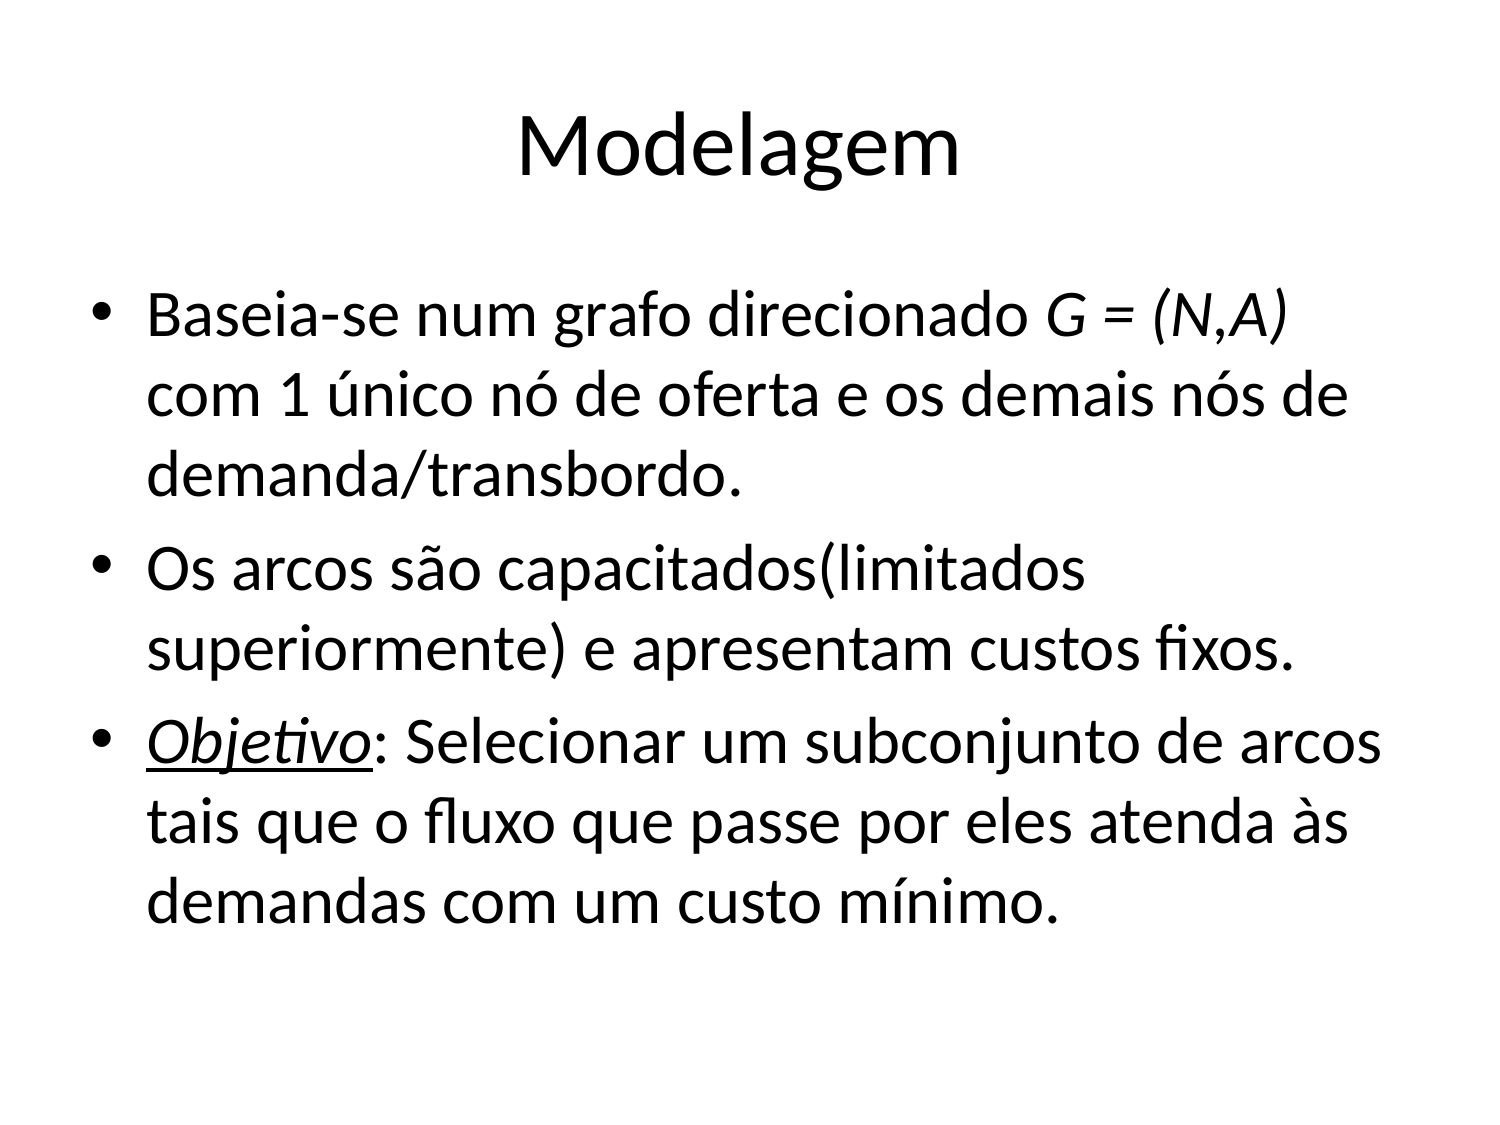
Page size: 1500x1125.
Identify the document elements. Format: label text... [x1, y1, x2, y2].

title Modelagem [75, 45, 1425, 233]
list Baseia-se num grafo direcionado G = (N,A) com 1 único nó de oferta e os demais nós de demanda/transbordo. Os arcos são capacitados(limitados superiormente) e apresentam custos fixos. Objetivo: Selecionar um subconjunto de arcos tais que o fluxo que passe por eles atenda às demandas com um custo mínimo. [75, 262, 1425, 1005]
